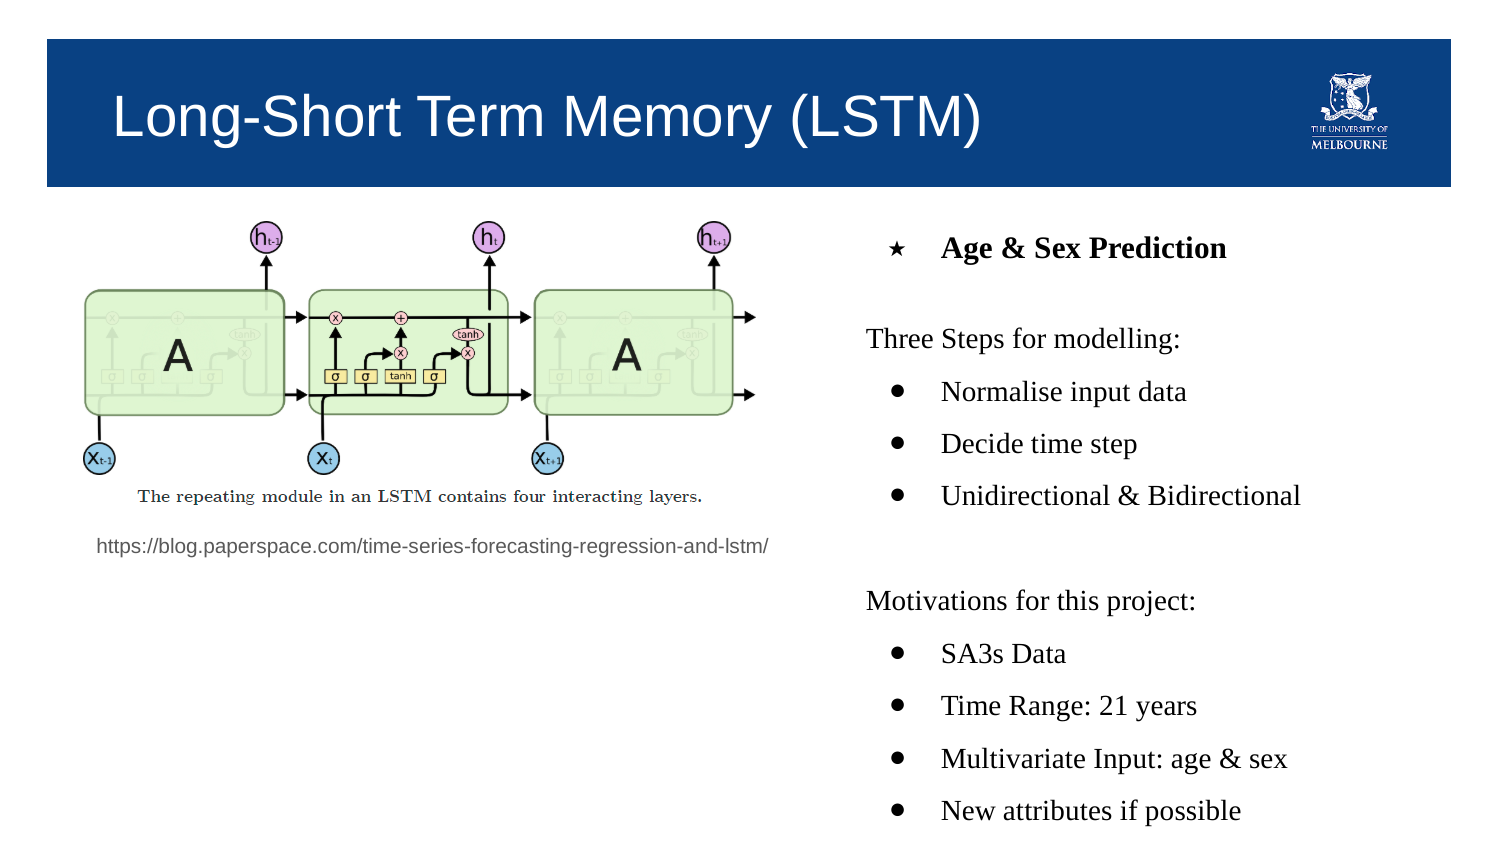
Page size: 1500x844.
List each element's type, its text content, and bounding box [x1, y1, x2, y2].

text_box https://blog.paperspace.com/time-series-forecasting-regression-and-lstm/ [81, 519, 818, 571]
picture [49, 204, 785, 521]
text_box Age & Sex Prediction Three Steps for modelling: Normalise input data Decide time step Unidirectional & Bidirectional Motivations for this project: SA3s Data Time Range: 21 years Multivariate Input: age & sex New attributes if possible [850, 212, 1438, 842]
picture [47, 39, 1451, 187]
title Long-Short Term Memory (LSTM) [81, 67, 1145, 159]
